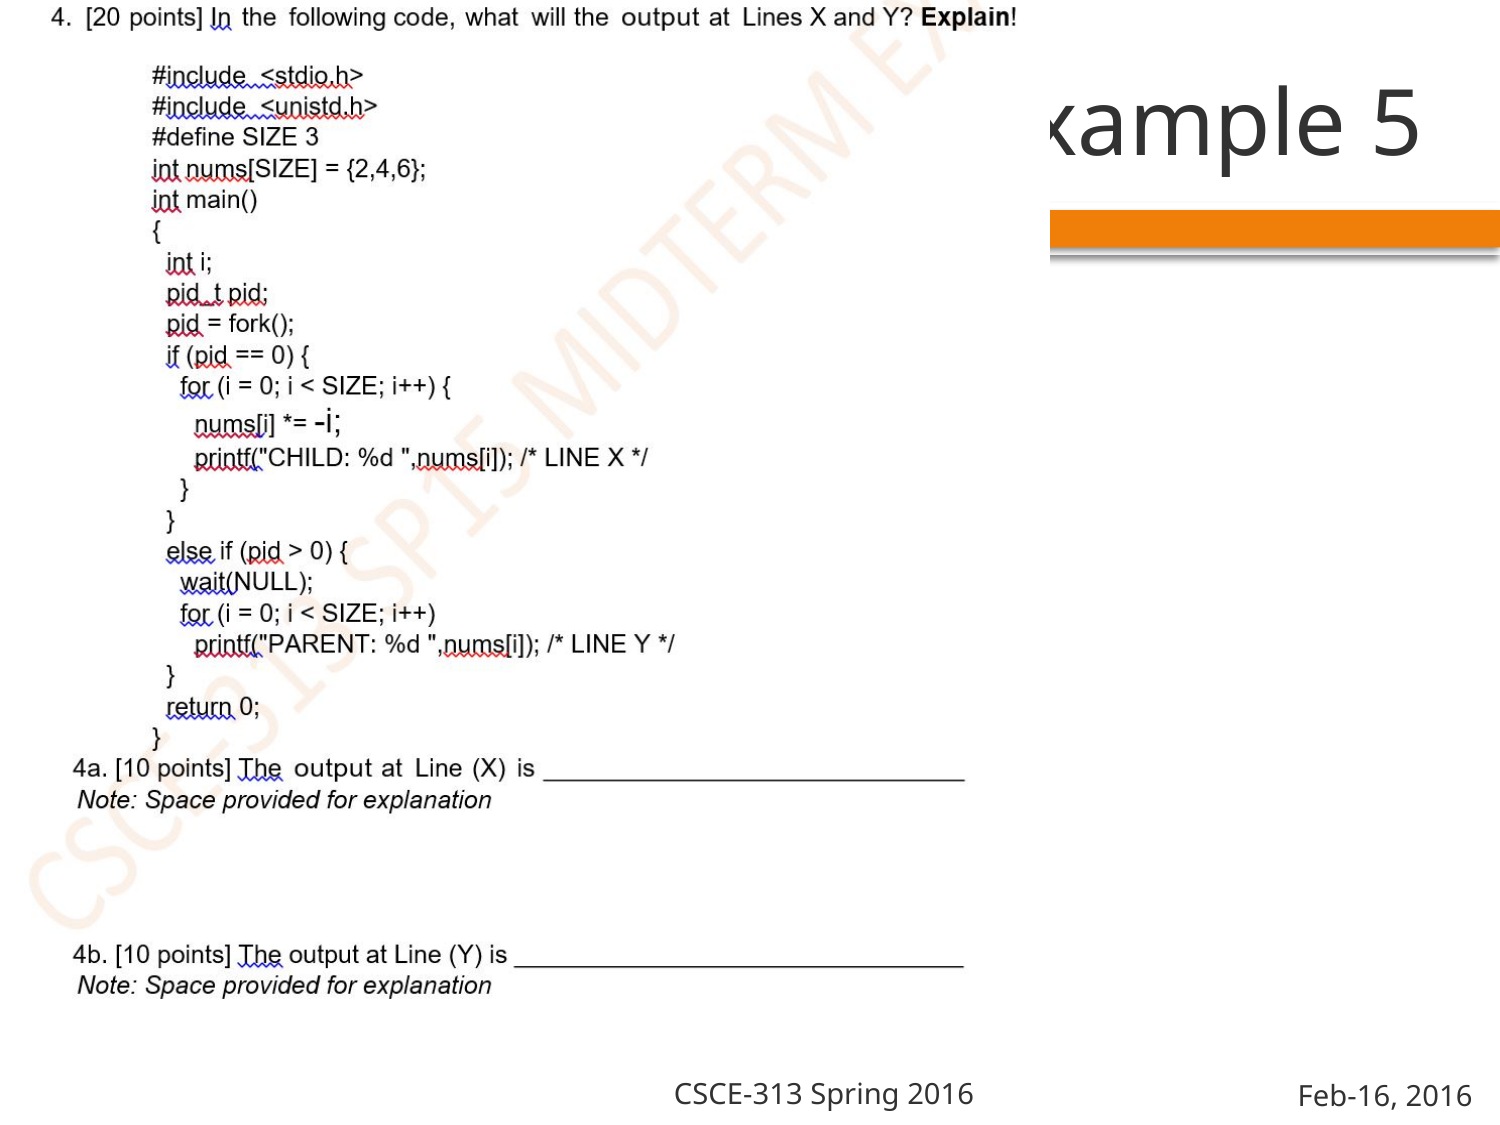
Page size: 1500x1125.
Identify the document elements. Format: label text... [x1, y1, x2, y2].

picture [0, 0, 1051, 1004]
footer CSCE-313 Spring 2016 [99, 1065, 990, 1125]
slide_number Feb-16, 2016 [1050, 1065, 1488, 1125]
title Example 5 [1056, 37, 1438, 200]
